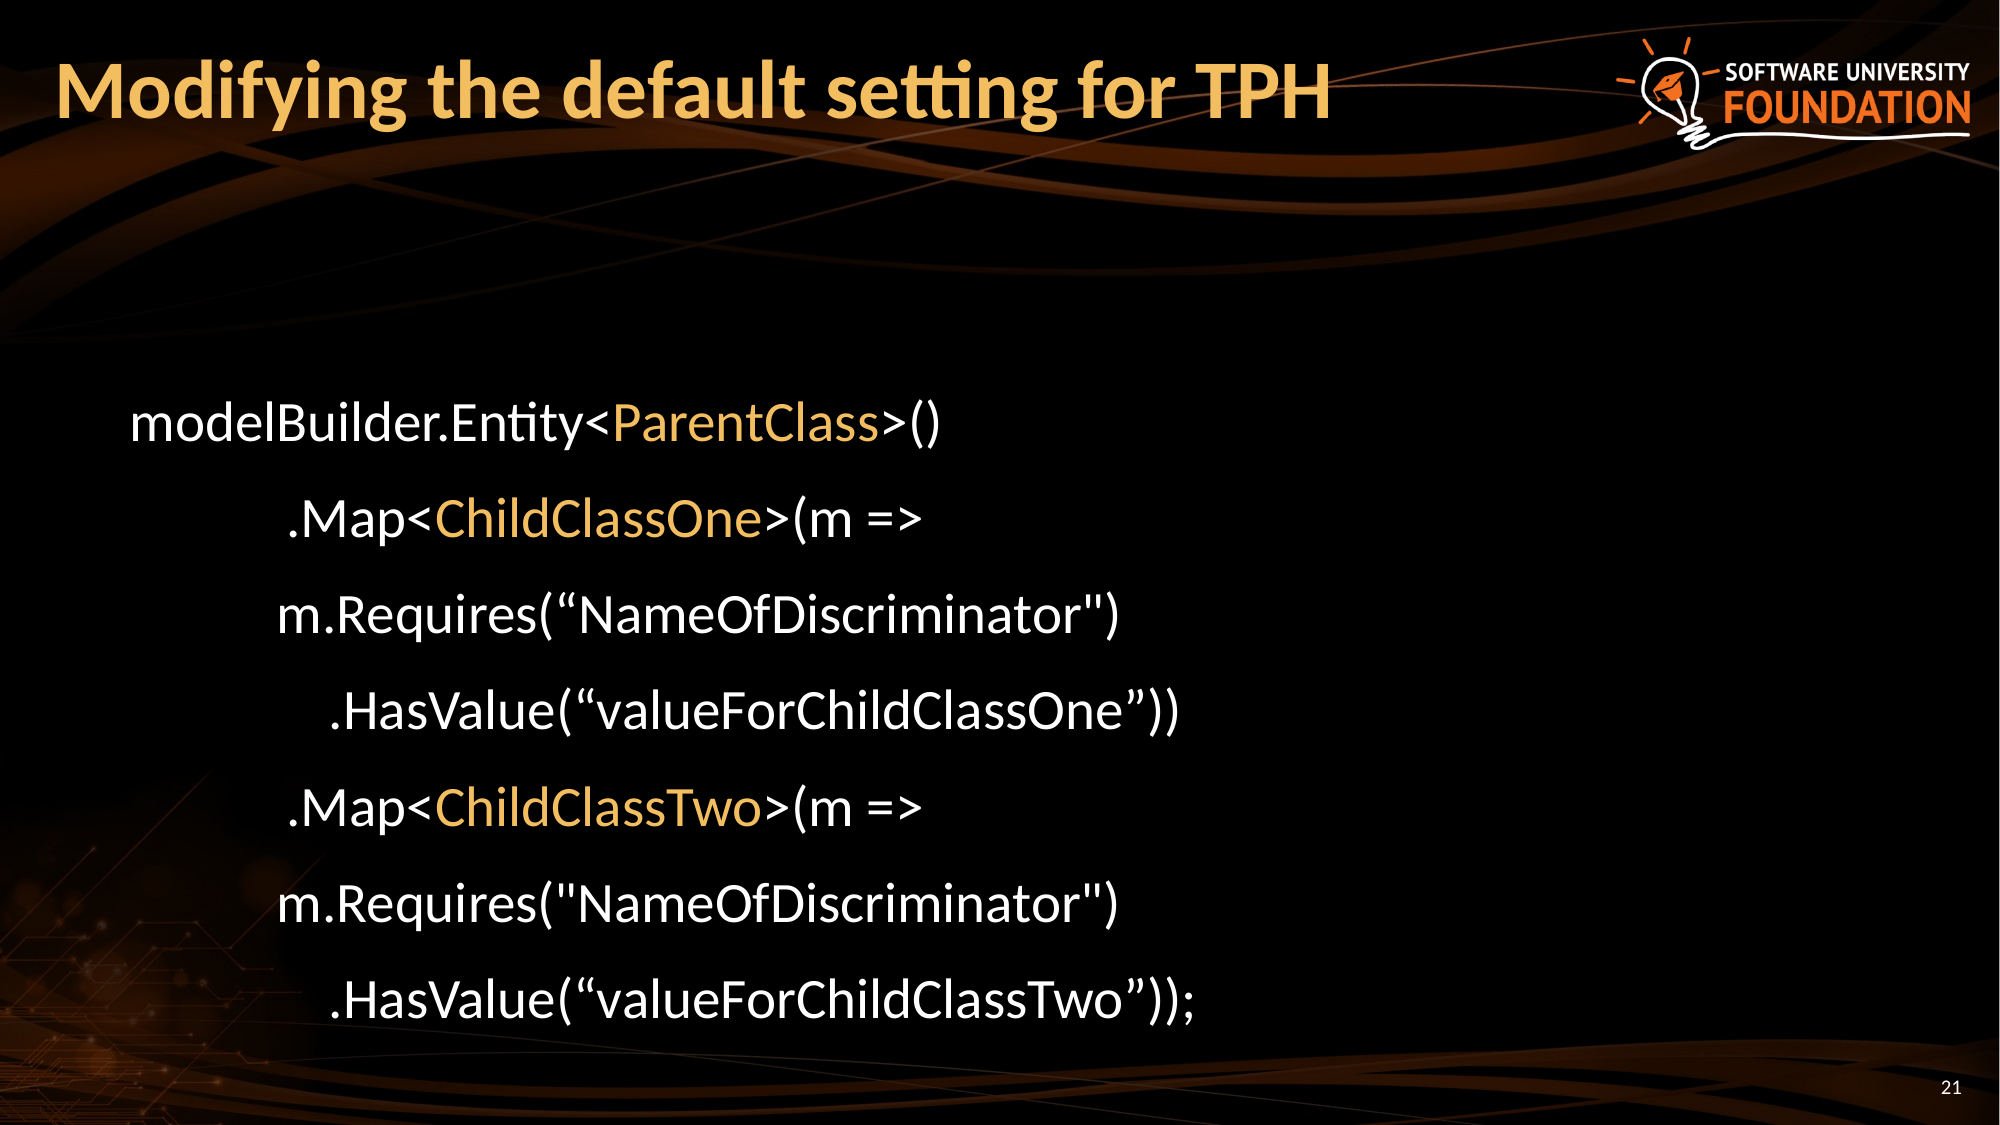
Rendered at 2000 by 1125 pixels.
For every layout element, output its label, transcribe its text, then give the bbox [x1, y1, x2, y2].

title Modifying the default setting for TPH [37, 0, 1609, 183]
slide_number 21 [1897, 1070, 1968, 1103]
picture [0, 0, 2000, 1125]
list modelBuilder.Entity<ParentClass>() .Map<ChildClassOne>(m => m.Requires(“NameOfDiscriminator") .HasValue(“valueForChildClassOne”)) .Map<ChildClassTwo>(m => m.Requires("NameOfDiscriminator") .HasValue(“valueForChildClassTwo”)); [112, 375, 2000, 1041]
